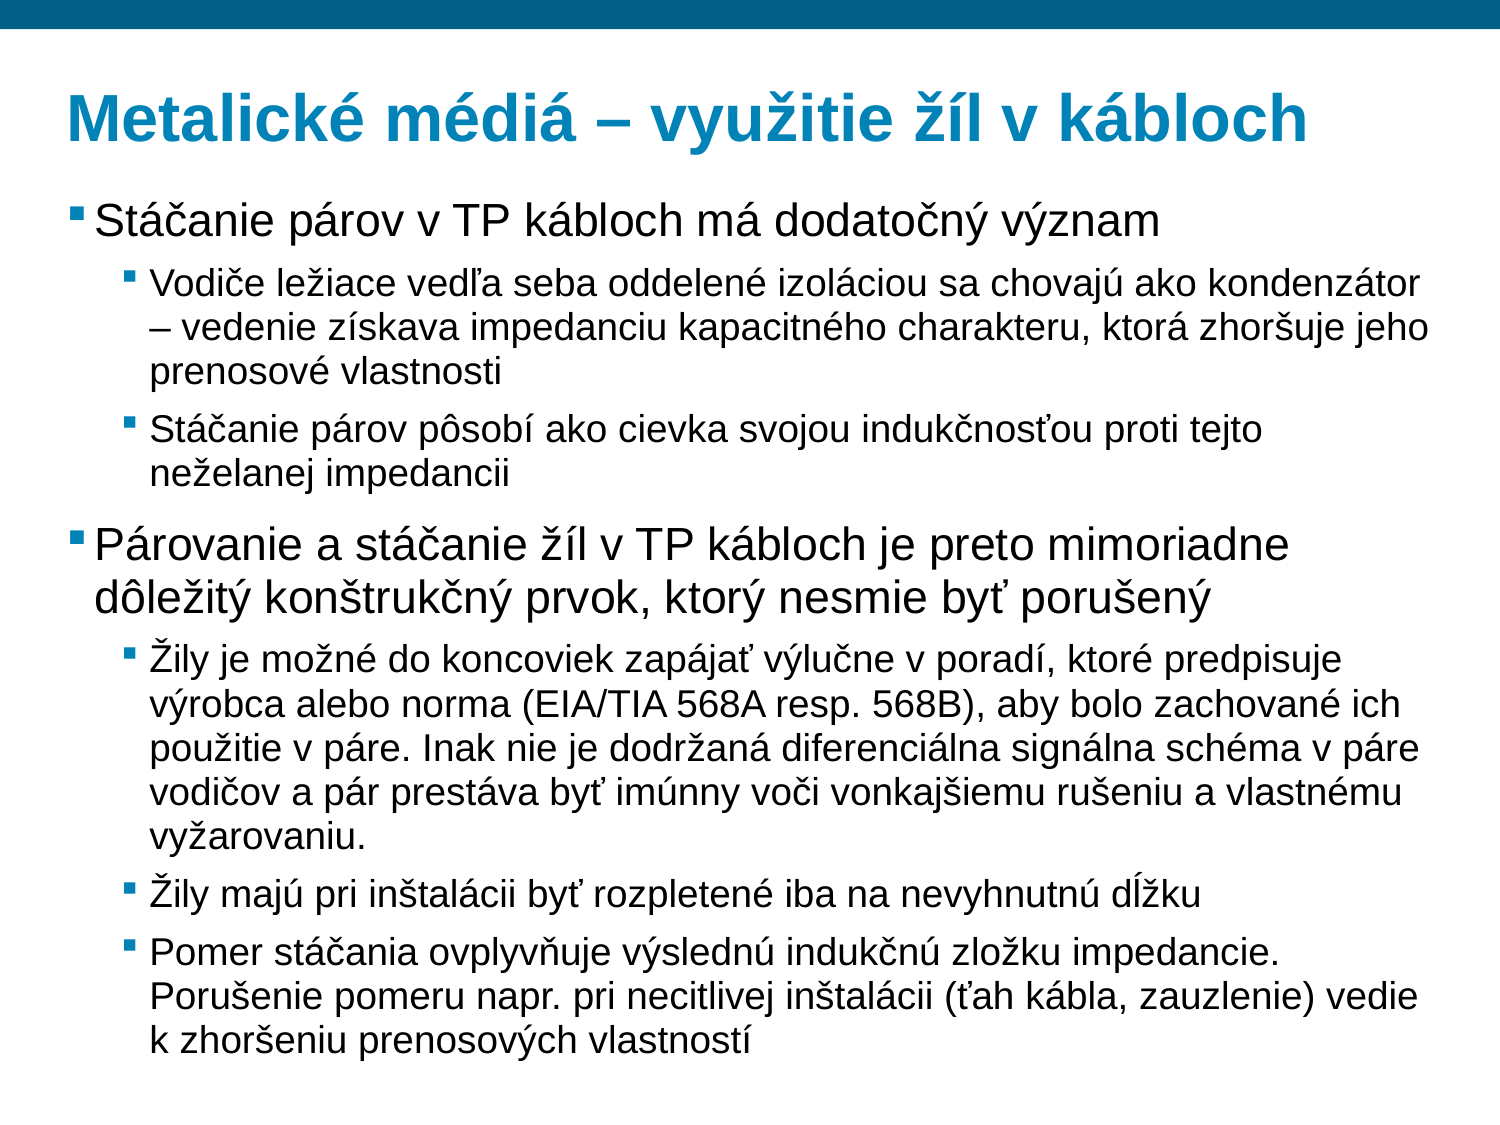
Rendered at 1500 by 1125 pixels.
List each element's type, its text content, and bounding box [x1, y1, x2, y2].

title Metalické médiá – využitie žíl v kábloch [53, 50, 1447, 163]
list Stáčanie párov v TP kábloch má dodatočný význam Vodiče ležiace vedľa seba oddelené izoláciou sa chovajú ako kondenzátor – vedenie získava impedanciu kapacitného charakteru, ktorá zhoršuje jeho prenosové vlastnosti Stáčanie párov pôsobí ako cievka svojou indukčnosťou proti tejto neželanej impedancii Párovanie a stáčanie žíl v TP kábloch je preto mimoriadne dôležitý konštrukčný prvok, ktorý nesmie byť porušený Žily je možné do koncoviek zapájať výlučne v poradí, ktoré predpisuje výrobca alebo norma (EIA/TIA 568A resp. 568B), aby bolo zachované ich použitie v páre. Inak nie je dodržaná diferenciálna signálna schéma v páre vodičov a pár prestáva byť imúnny voči vonkajšiemu rušeniu a vlastnému vyžarovaniu. Žily majú pri inštalácii byť rozpletené iba na nevyhnutnú dĺžku Pomer stáčania ovplyvňuje výslednú indukčnú zložku impedancie. Porušenie pomeru napr. pri necitlivej inštalácii (ťah kábla, zauzlenie) vedie k zhoršeniu prenosových vlastností [53, 187, 1447, 1075]
